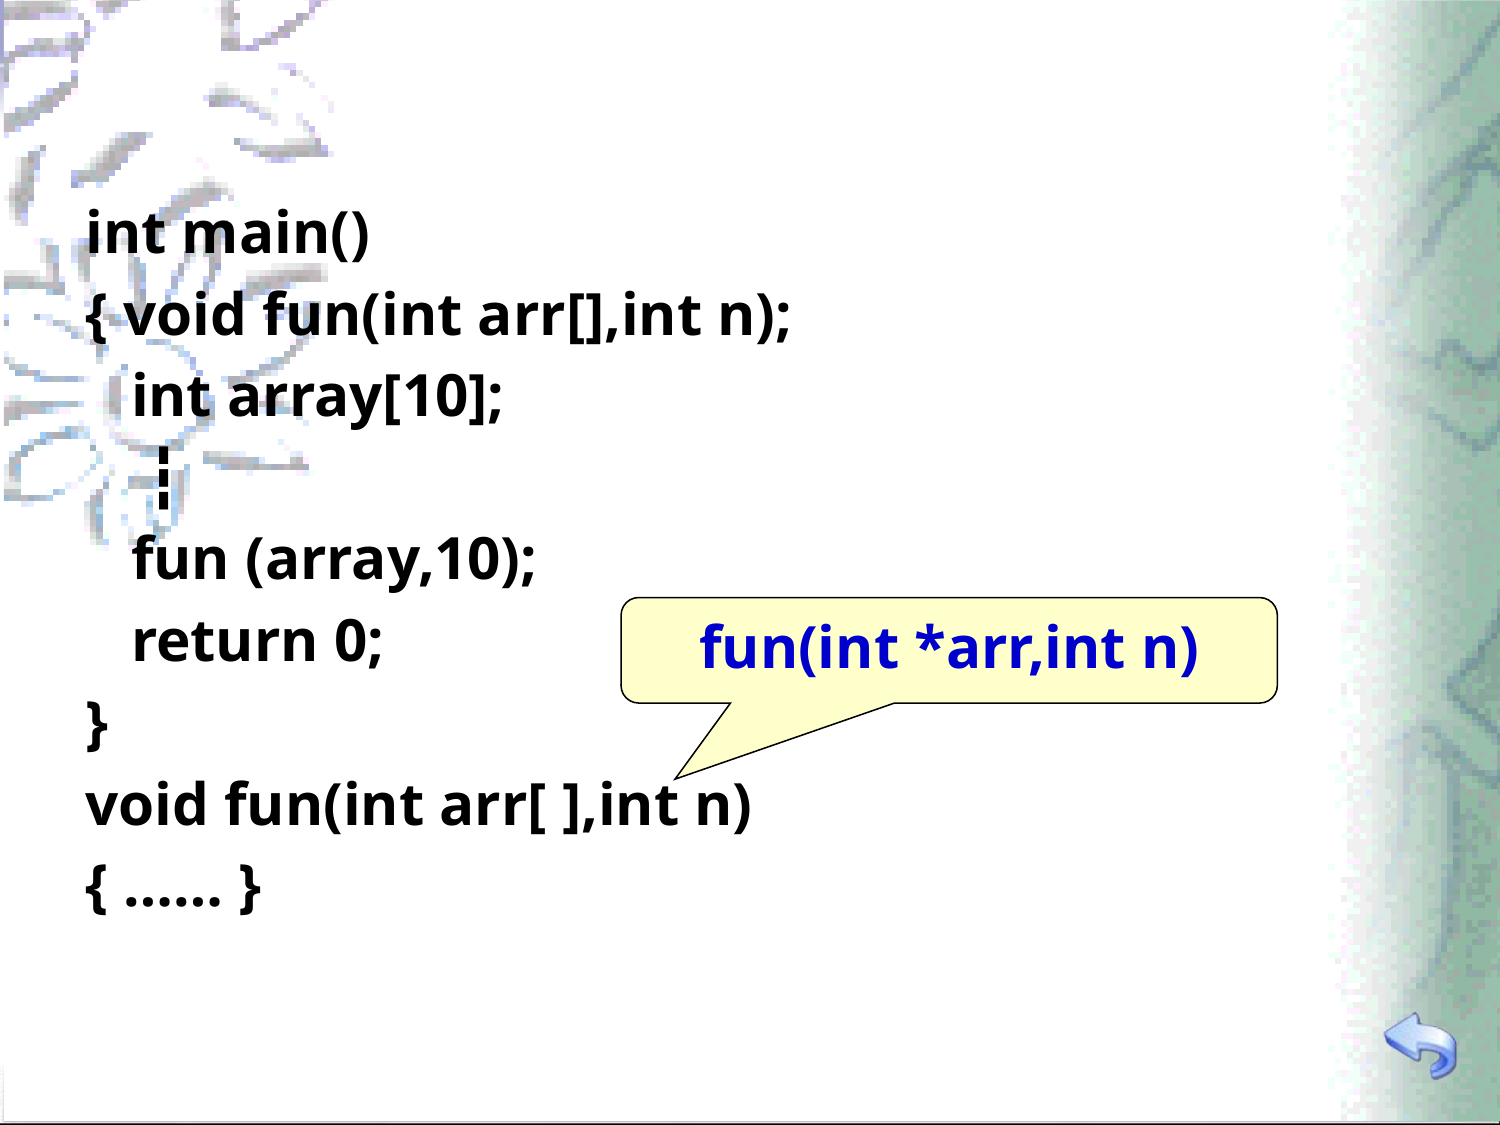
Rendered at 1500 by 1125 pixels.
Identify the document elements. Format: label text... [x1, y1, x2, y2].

text_box fun(int *arr,int n) [621, 597, 1278, 780]
list int main() { void fun(int arr[],int n); int array[10]; ┇ fun (array,10); return 0; } void fun(int arr[ ],int n) { …… } [70, 187, 1207, 973]
picture [0, 0, 1500, 1125]
